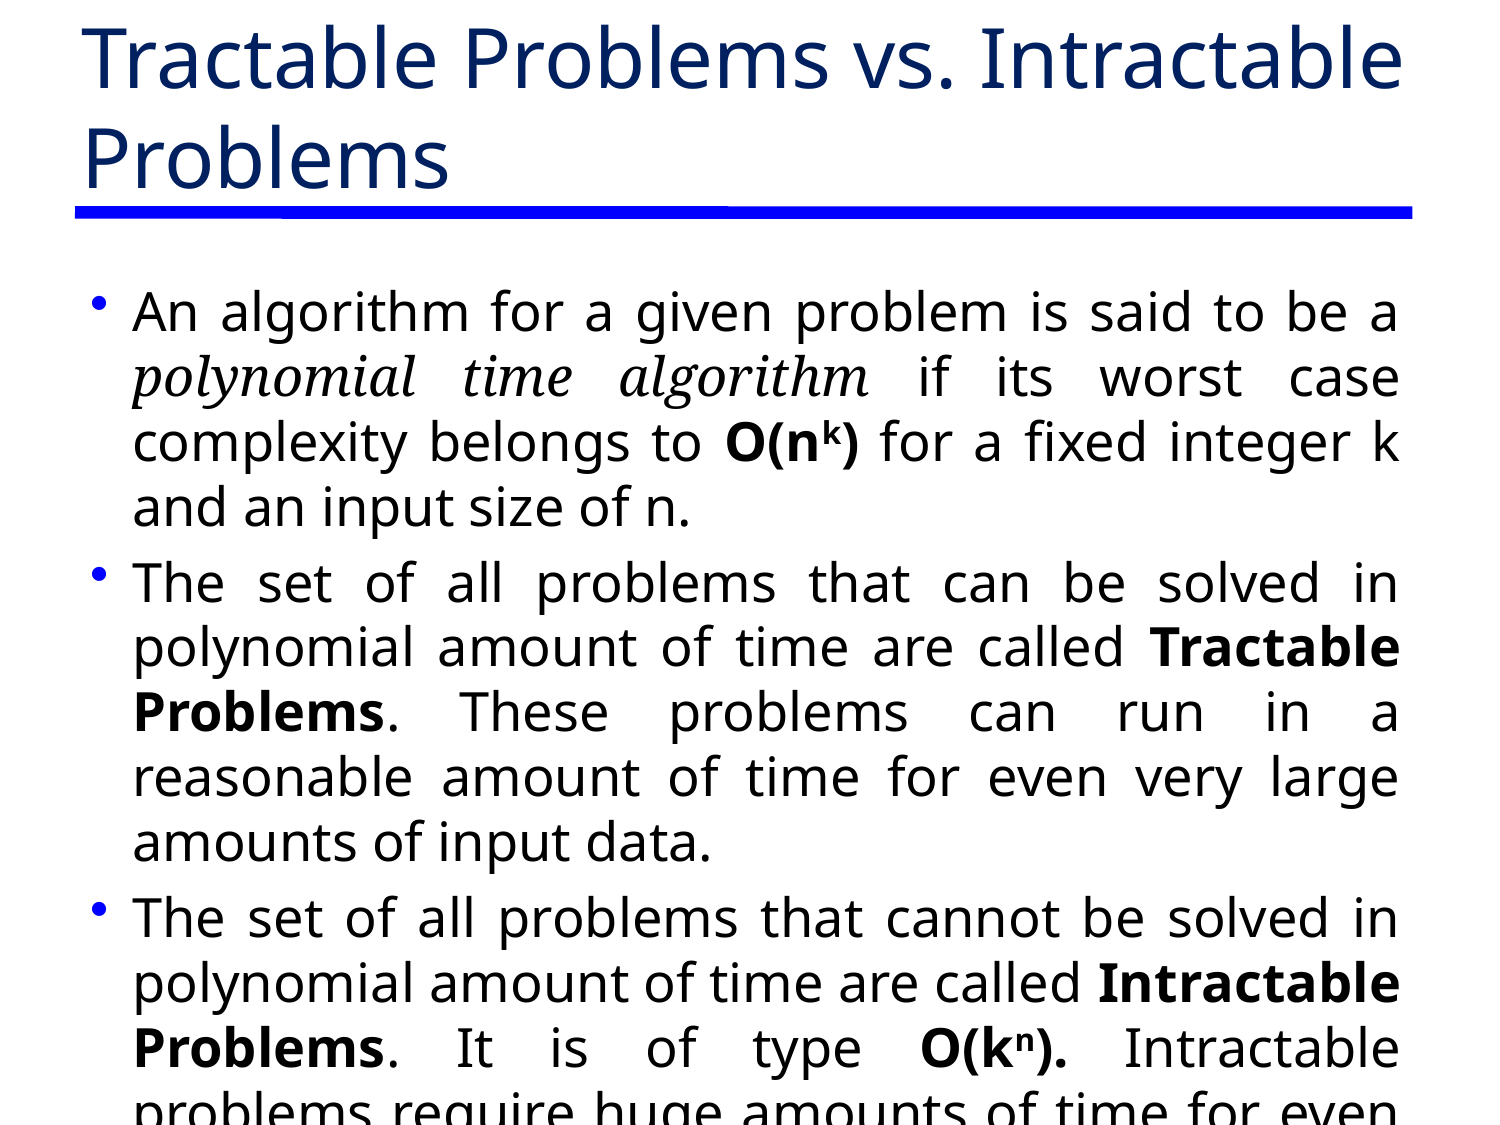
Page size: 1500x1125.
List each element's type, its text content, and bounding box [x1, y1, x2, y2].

list An algorithm for a given problem is said to be a polynomial time algorithm if its worst case complexity belongs to O(nk) for a fixed integer k and an input size of n. The set of all problems that can be solved in polynomial amount of time are called Tractable Problems. These problems can run in a reasonable amount of time for even very large amounts of input data. The set of all problems that cannot be solved in polynomial amount of time are called Intractable Problems. It is of type O(kn). Intractable problems require huge amounts of time for even modest input sizes. [75, 269, 1417, 1052]
title Tractable Problems vs. Intractable Problems [66, 24, 1433, 213]
